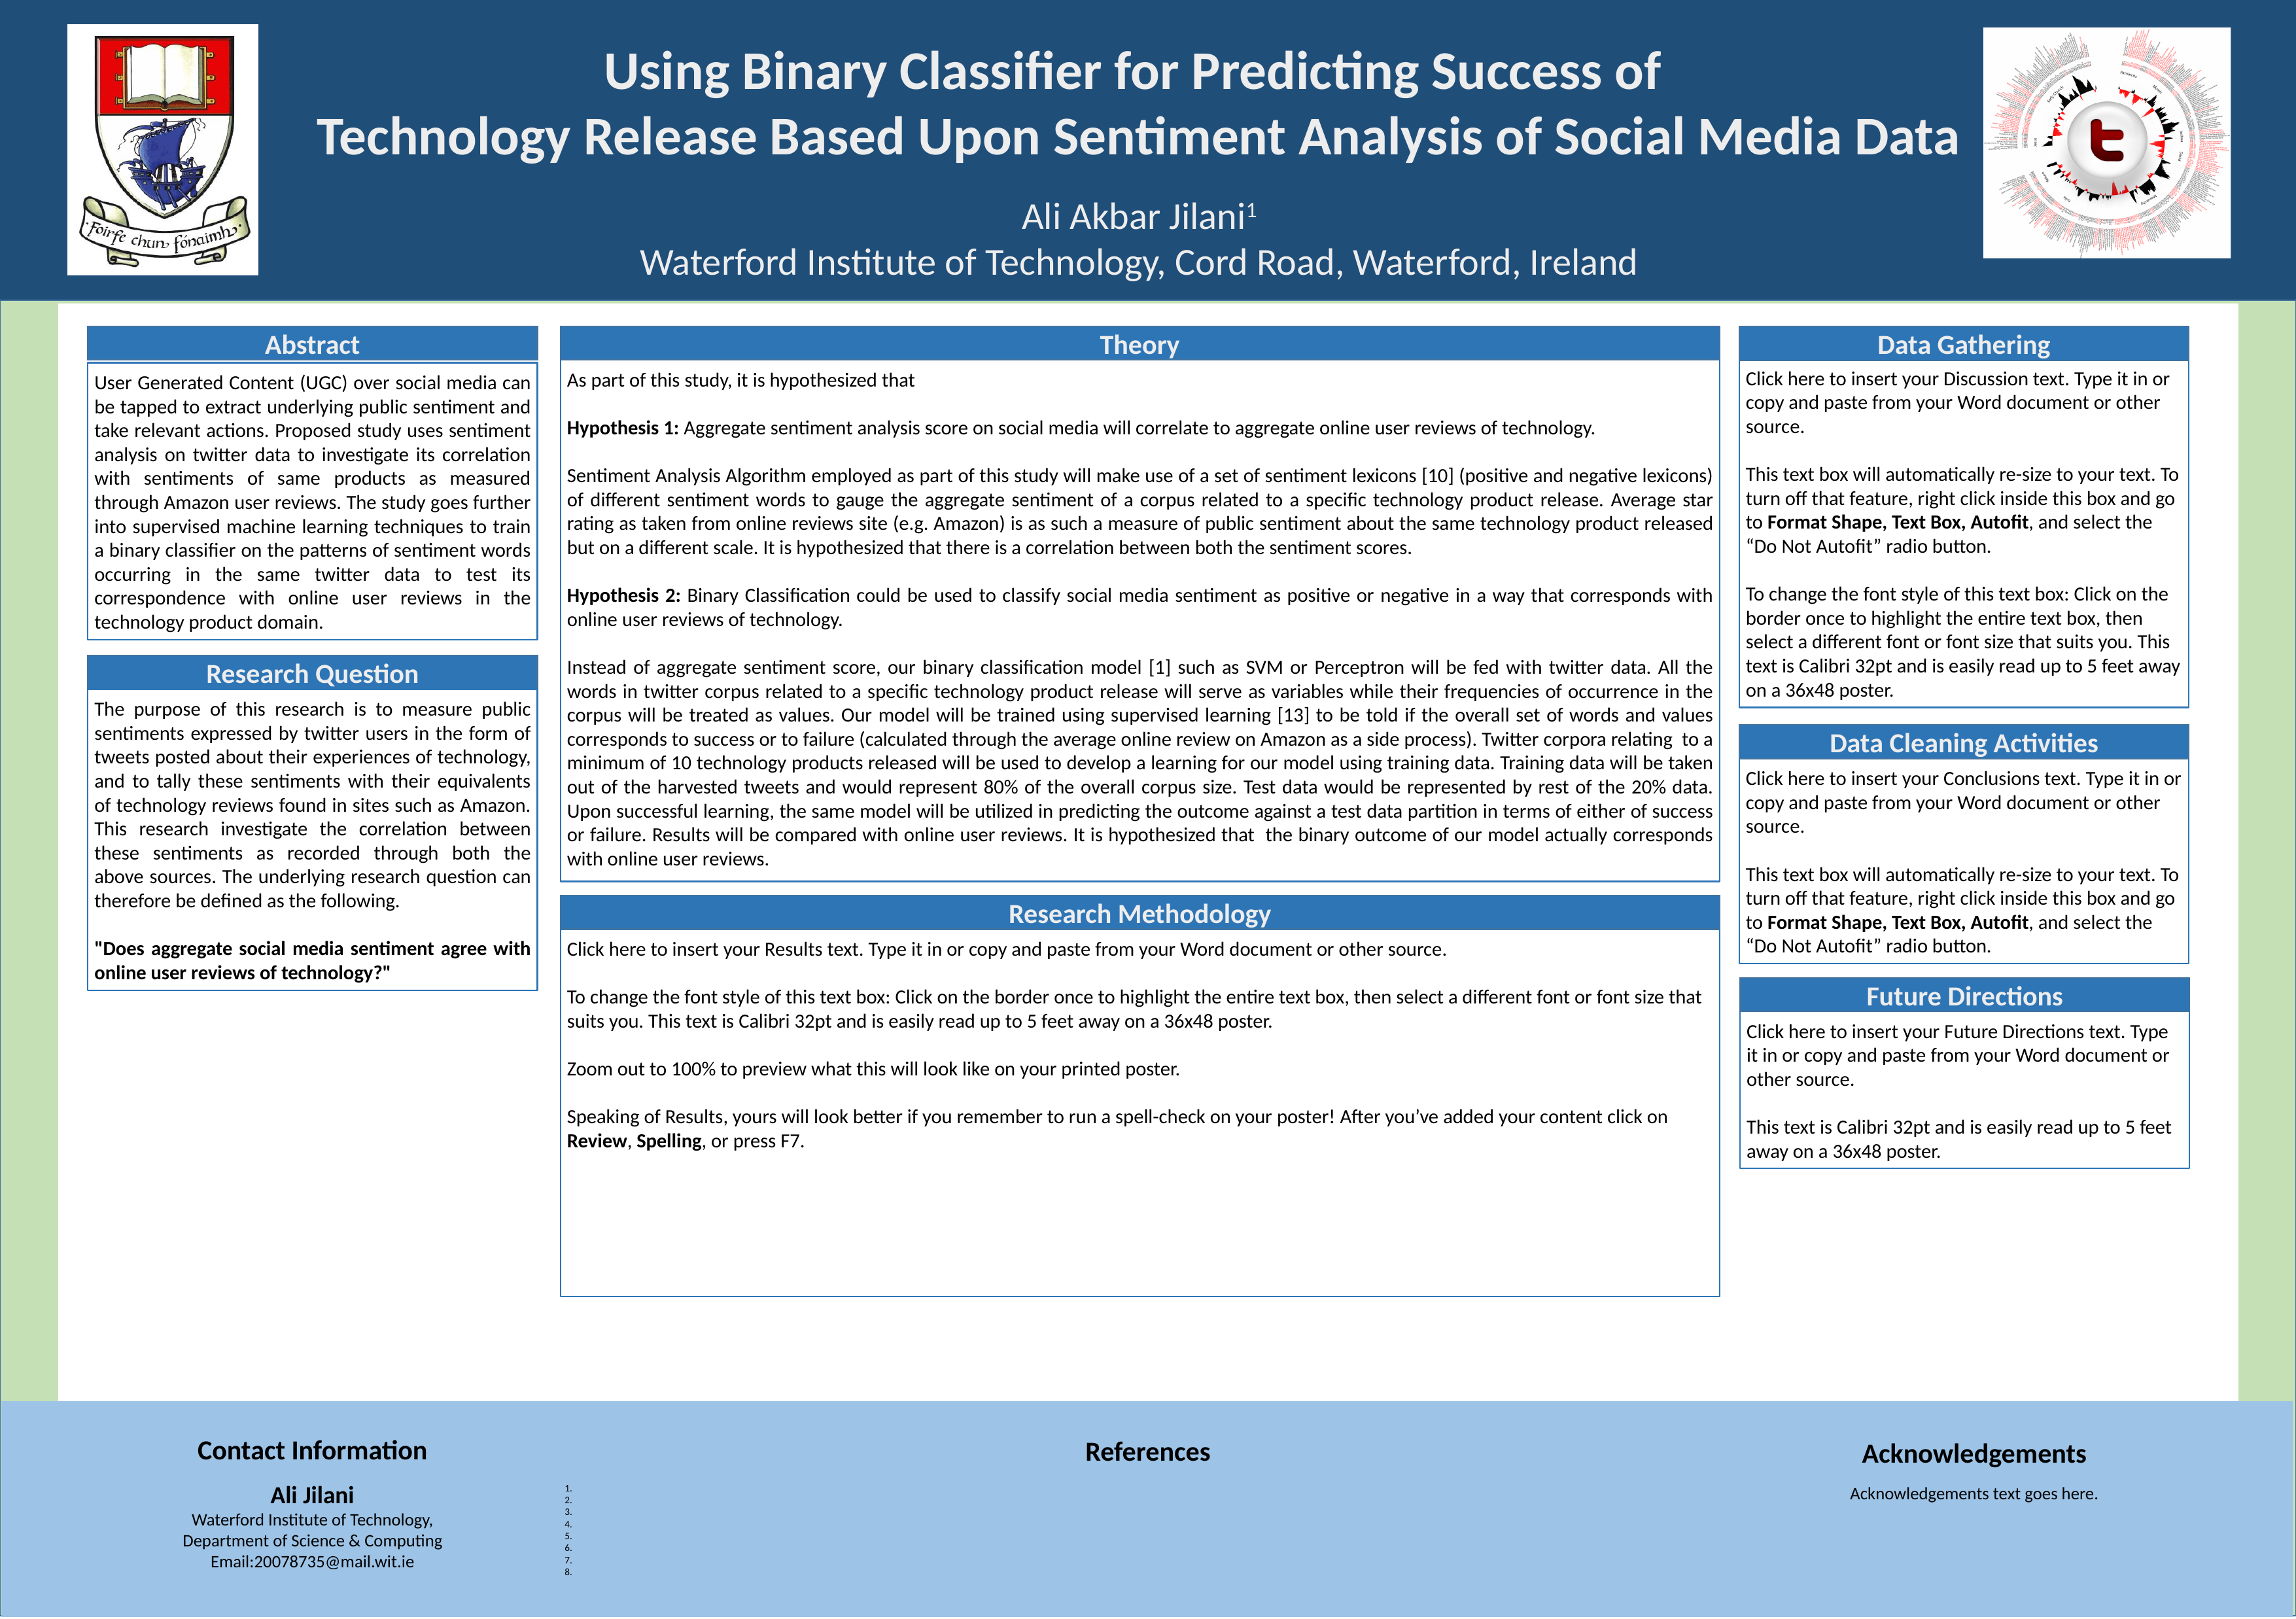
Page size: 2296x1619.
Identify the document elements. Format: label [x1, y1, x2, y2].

text_box [1983, 27, 2231, 258]
text_box [0, 0, 2296, 1617]
picture [67, 24, 258, 275]
